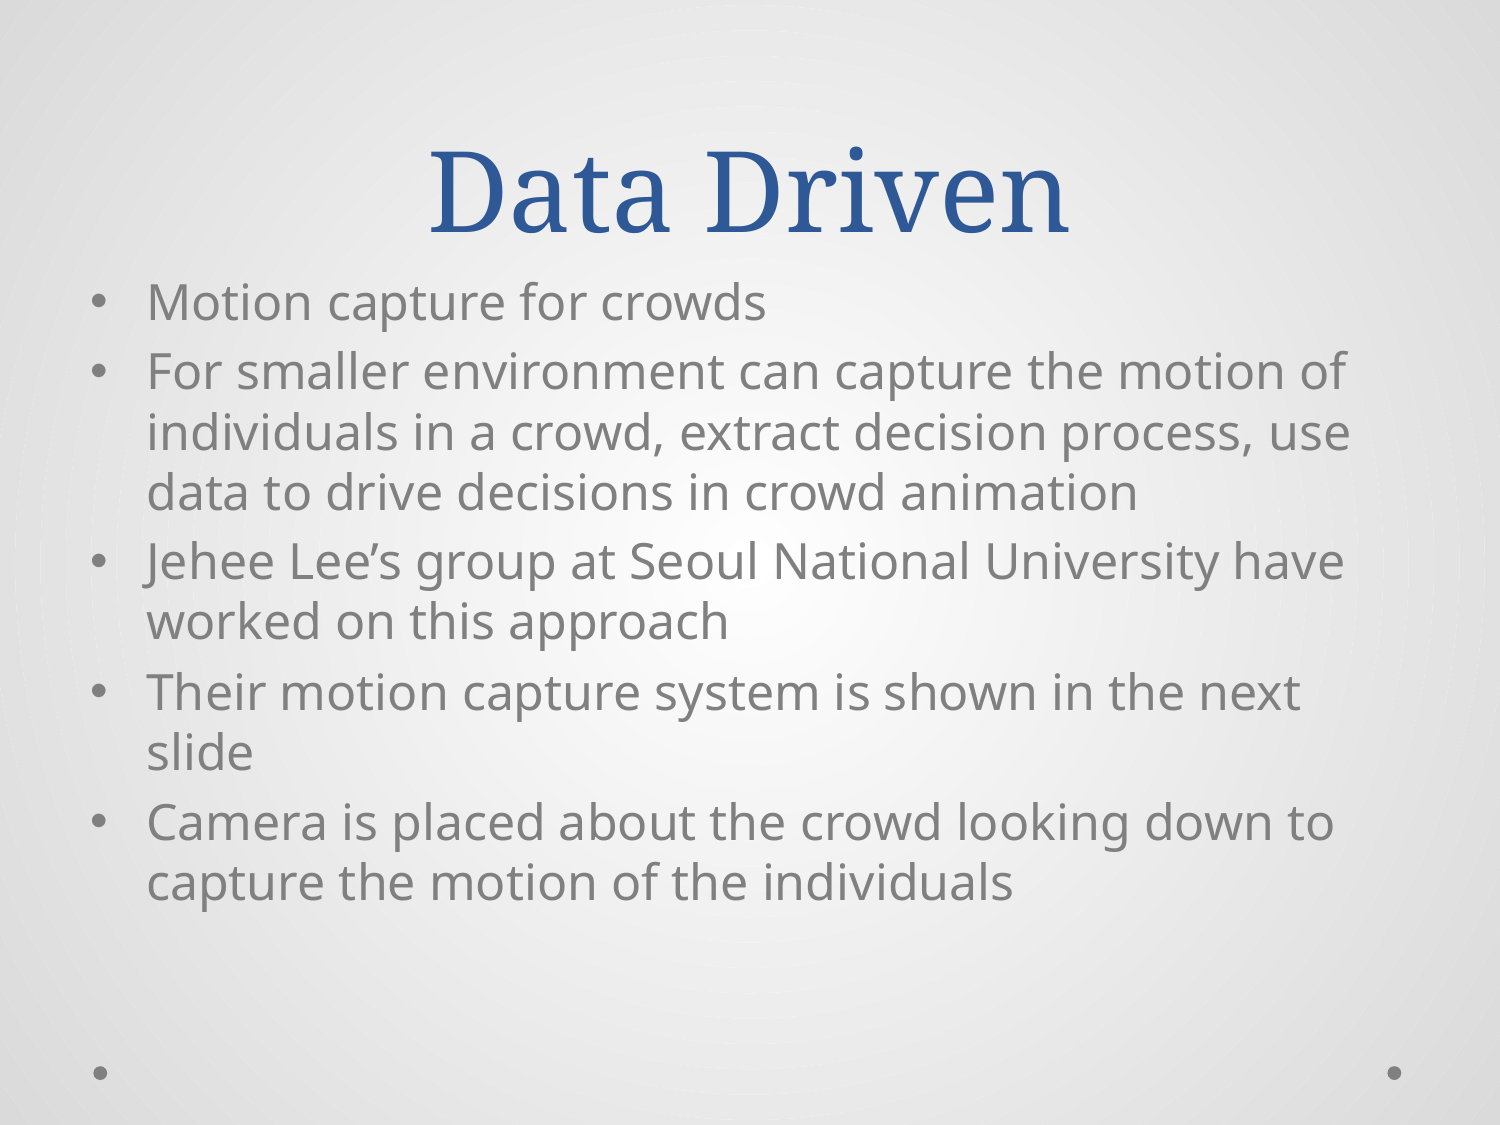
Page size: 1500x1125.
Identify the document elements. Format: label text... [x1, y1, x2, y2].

title Data Driven [75, 0, 1425, 262]
list Motion capture for crowds For smaller environment can capture the motion of individuals in a crowd, extract decision process, use data to drive decisions in crowd animation Jehee Lee’s group at Seoul National University have worked on this approach Their motion capture system is shown in the next slide Camera is placed about the crowd looking down to capture the motion of the individuals [75, 262, 1425, 1005]
